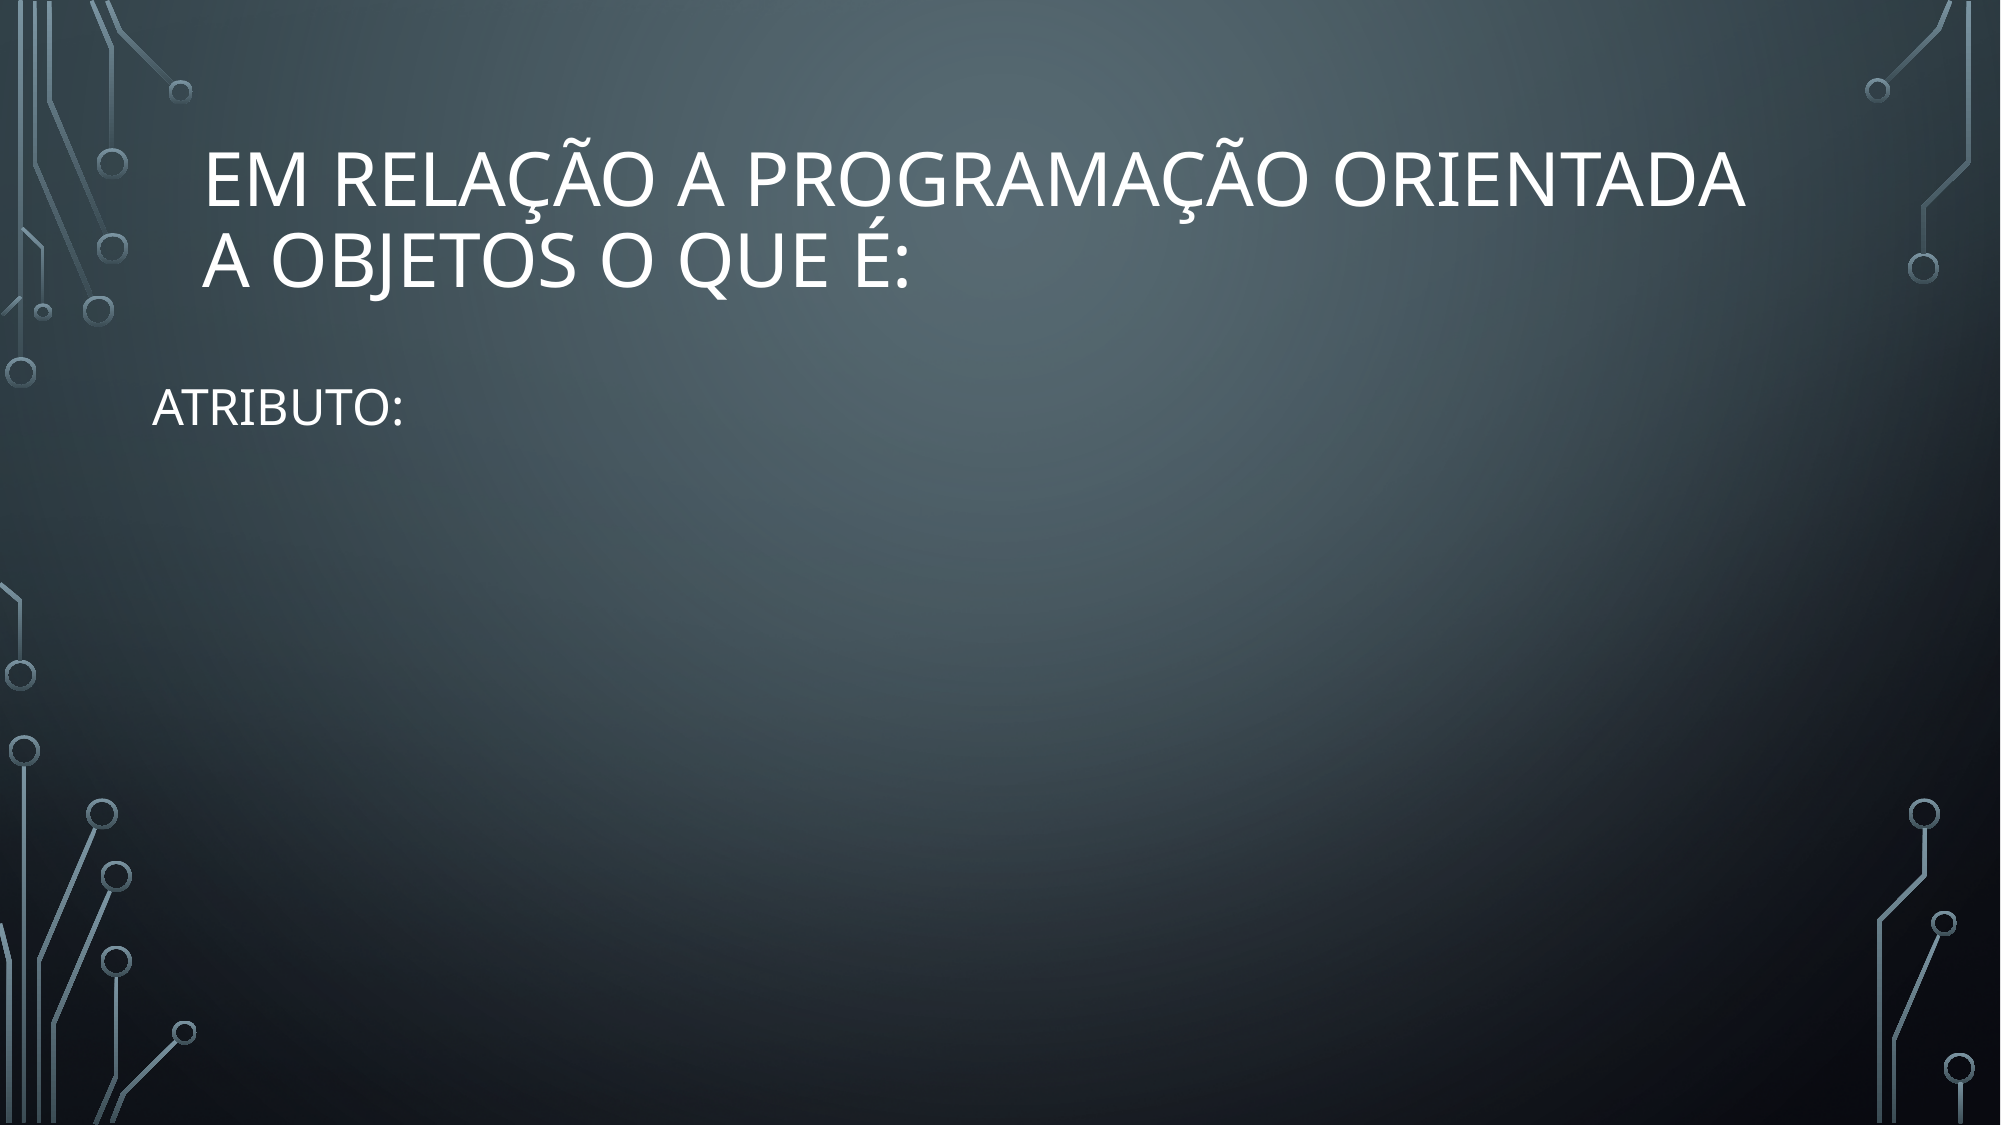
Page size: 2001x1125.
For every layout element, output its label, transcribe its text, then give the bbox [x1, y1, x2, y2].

title Em relação a programação orientada a objetos o que é: [187, 101, 1813, 344]
list ATRIBUTO: [137, 356, 1863, 1014]
